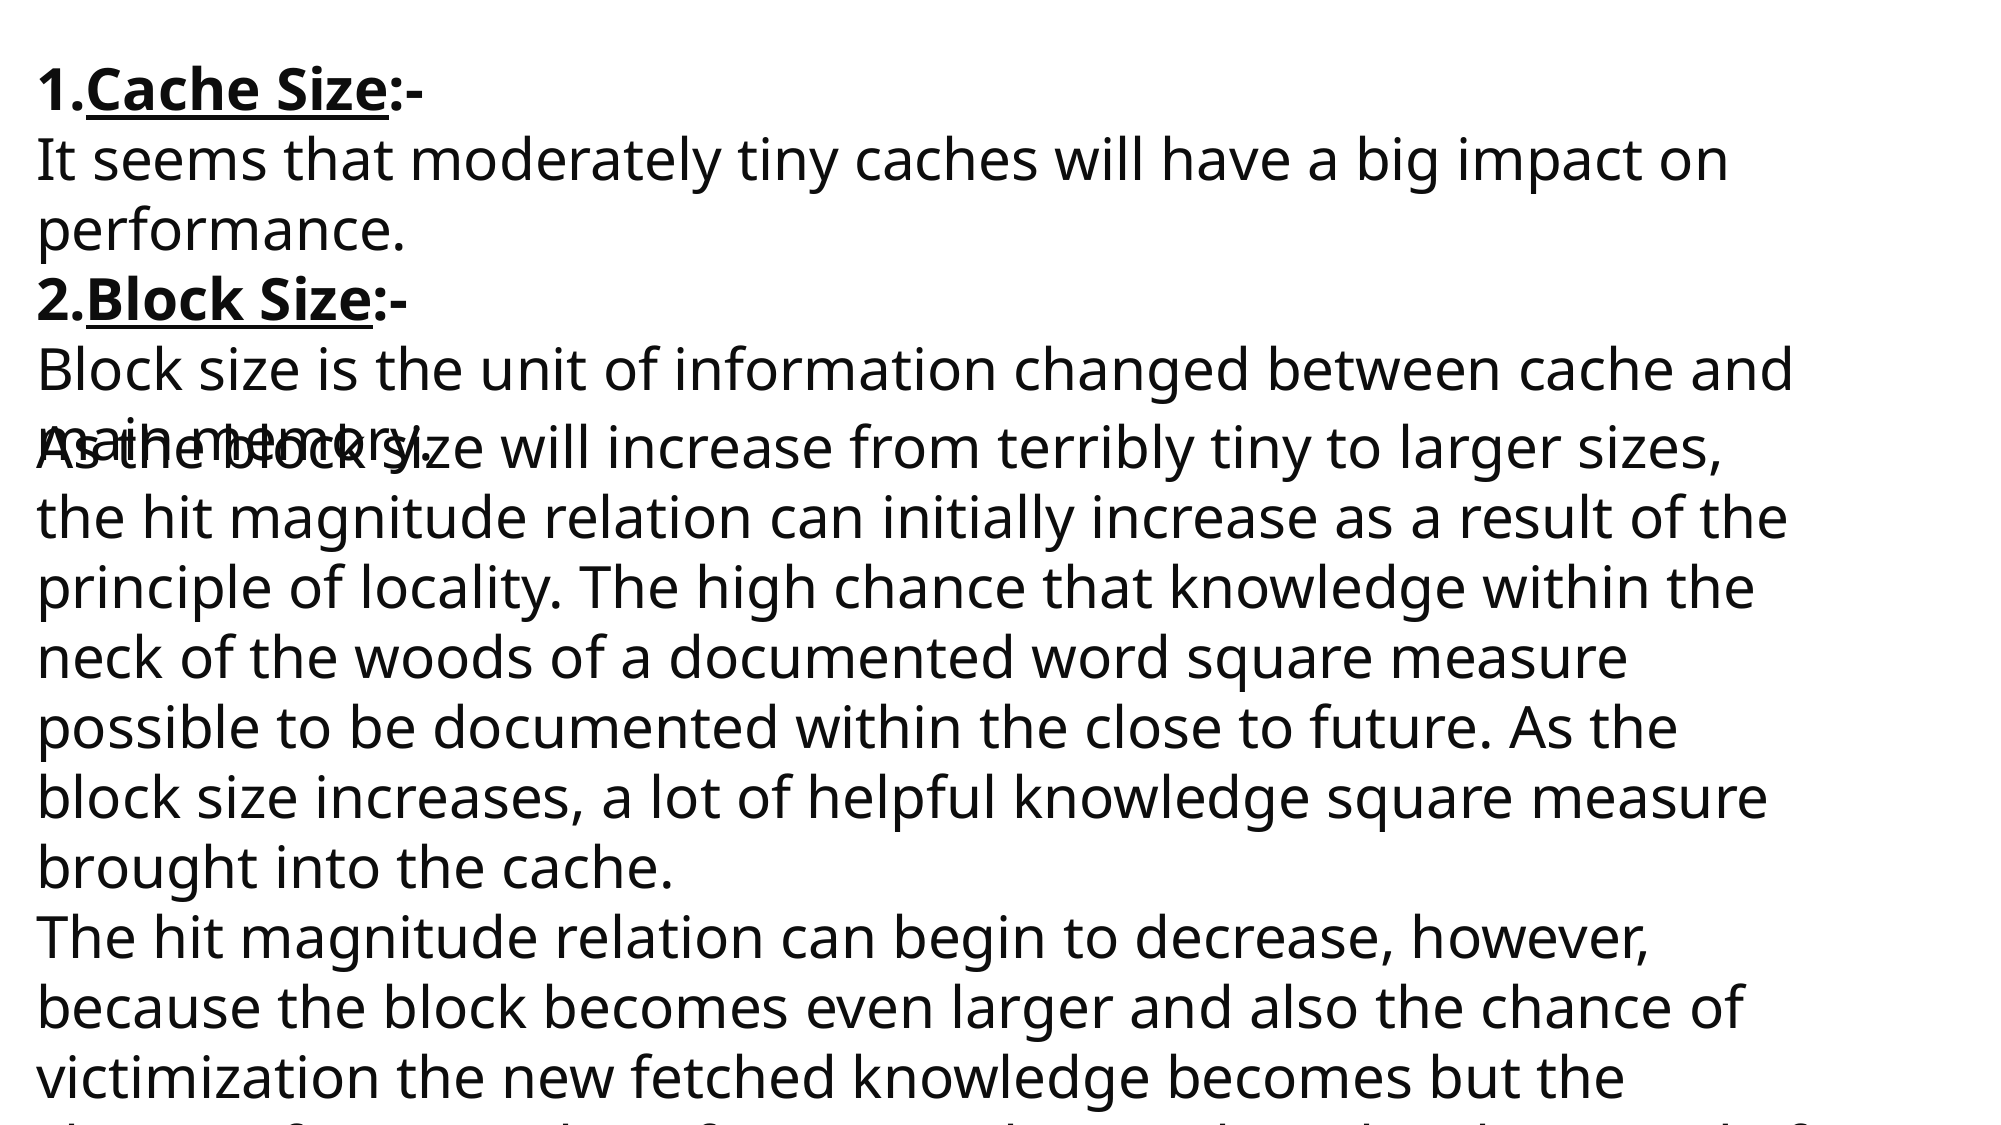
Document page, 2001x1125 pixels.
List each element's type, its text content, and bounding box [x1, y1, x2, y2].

text_box Cache Size:- It seems that moderately tiny caches will have a big impact on performance. Block Size:- Block size is the unit of information changed between cache and main memory. [21, 45, 1877, 480]
text_box As the block size will increase from terribly tiny to larger sizes, the hit magnitude relation can initially increase as a result of the principle of locality. The high chance that knowledge within the neck of the woods of a documented word square measure possible to be documented within the close to future. As the block size increases, a lot of helpful knowledge square measure brought into the cache. The hit magnitude relation can begin to decrease, however, because the block becomes even larger and also the chance of victimization the new fetched knowledge becomes but the chance of reusing the information that ought to be abstracted of the cache to form area for the new block. [21, 402, 1843, 1125]
